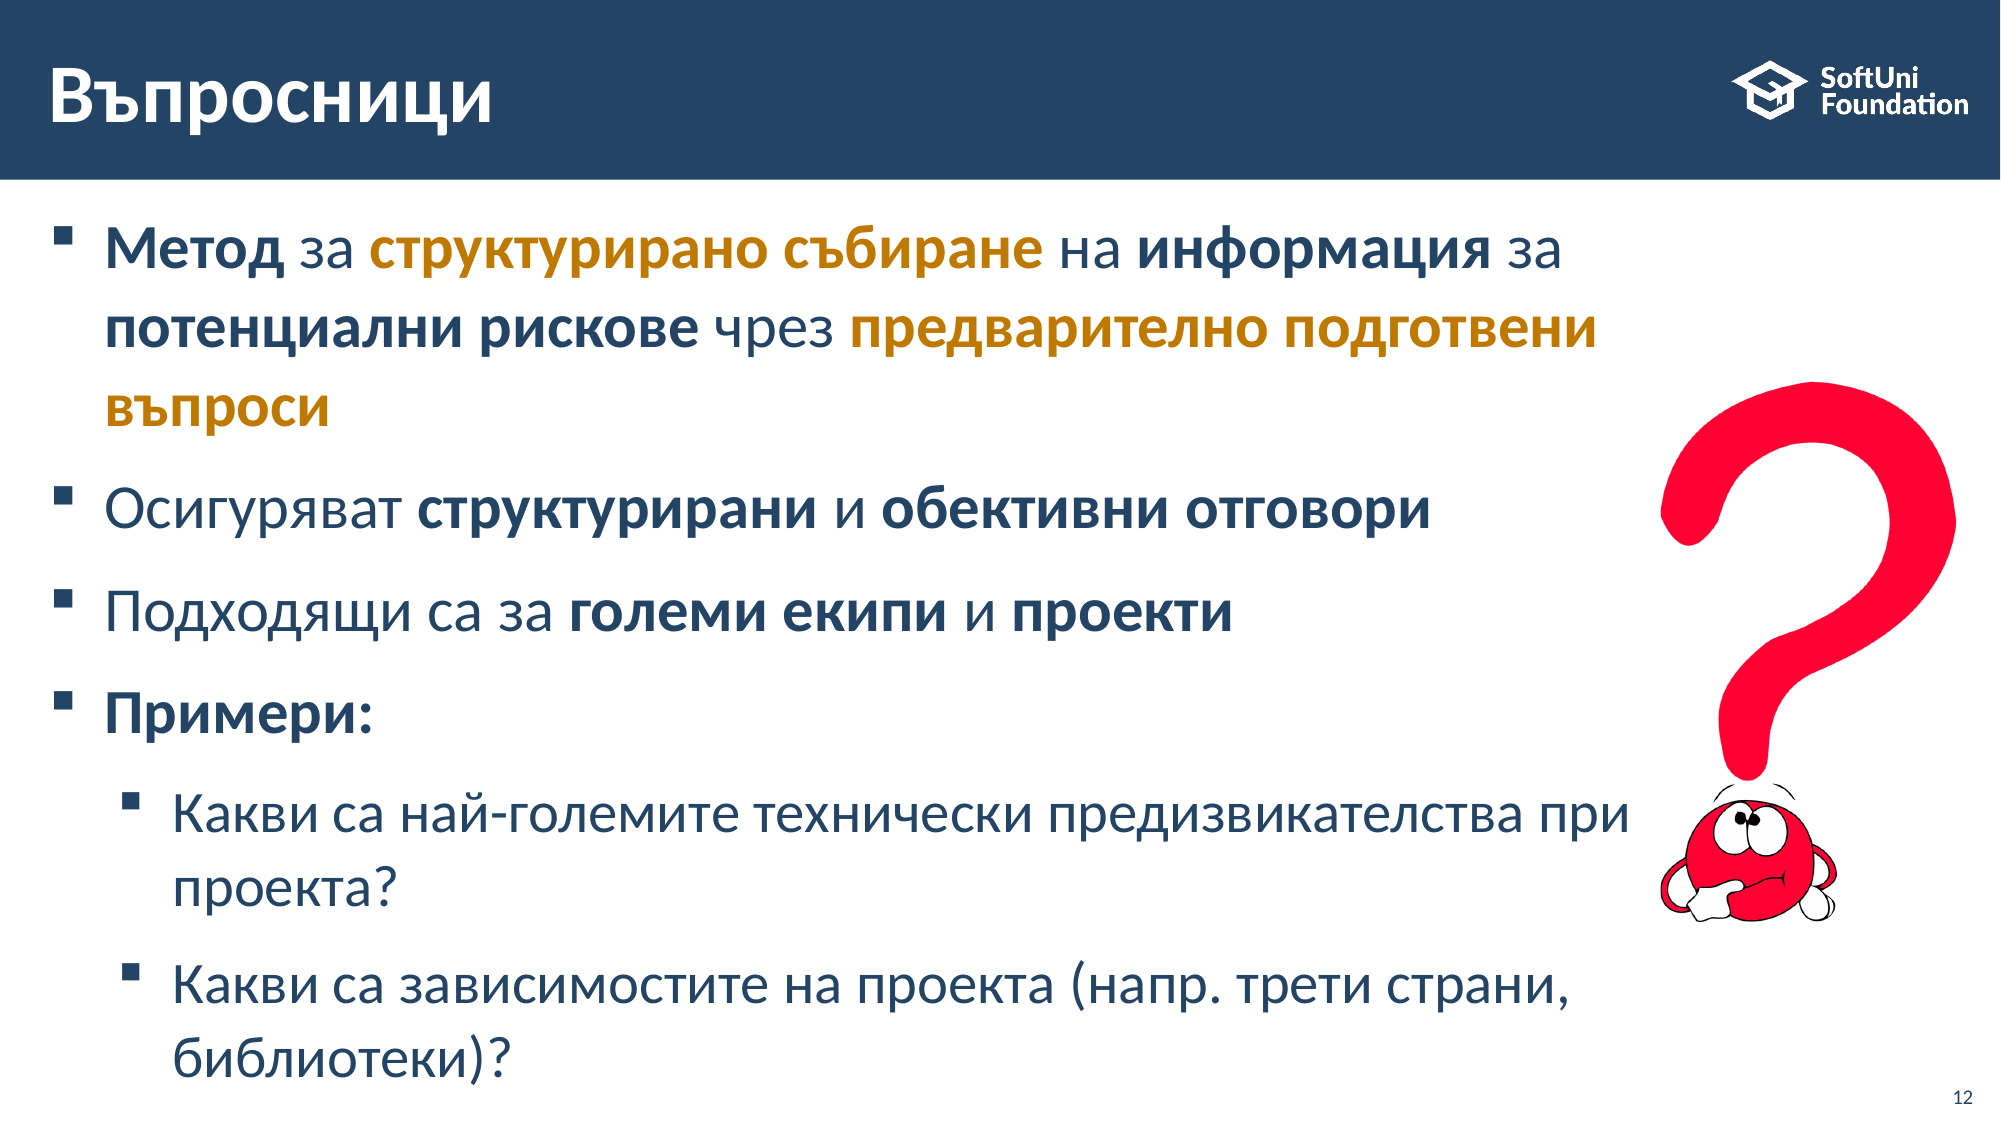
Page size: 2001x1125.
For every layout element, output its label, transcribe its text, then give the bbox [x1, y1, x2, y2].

picture [1660, 377, 1959, 922]
title Въпросници [31, 16, 1716, 162]
slide_number 12 [1927, 1067, 1989, 1117]
list Метод за структурирано събиране на информация за потенциални рискове чрез предварително подготвени въпроси Осигуряват структурирани и обективни отговори Подходящи са за големи екипи и проекти Примери: Какви са най-големите технически предизвикателства при проекта? Какви са зависимостите на проекта (напр. трети страни, библиотеки)? [31, 196, 1716, 1104]
picture [1731, 60, 1968, 120]
